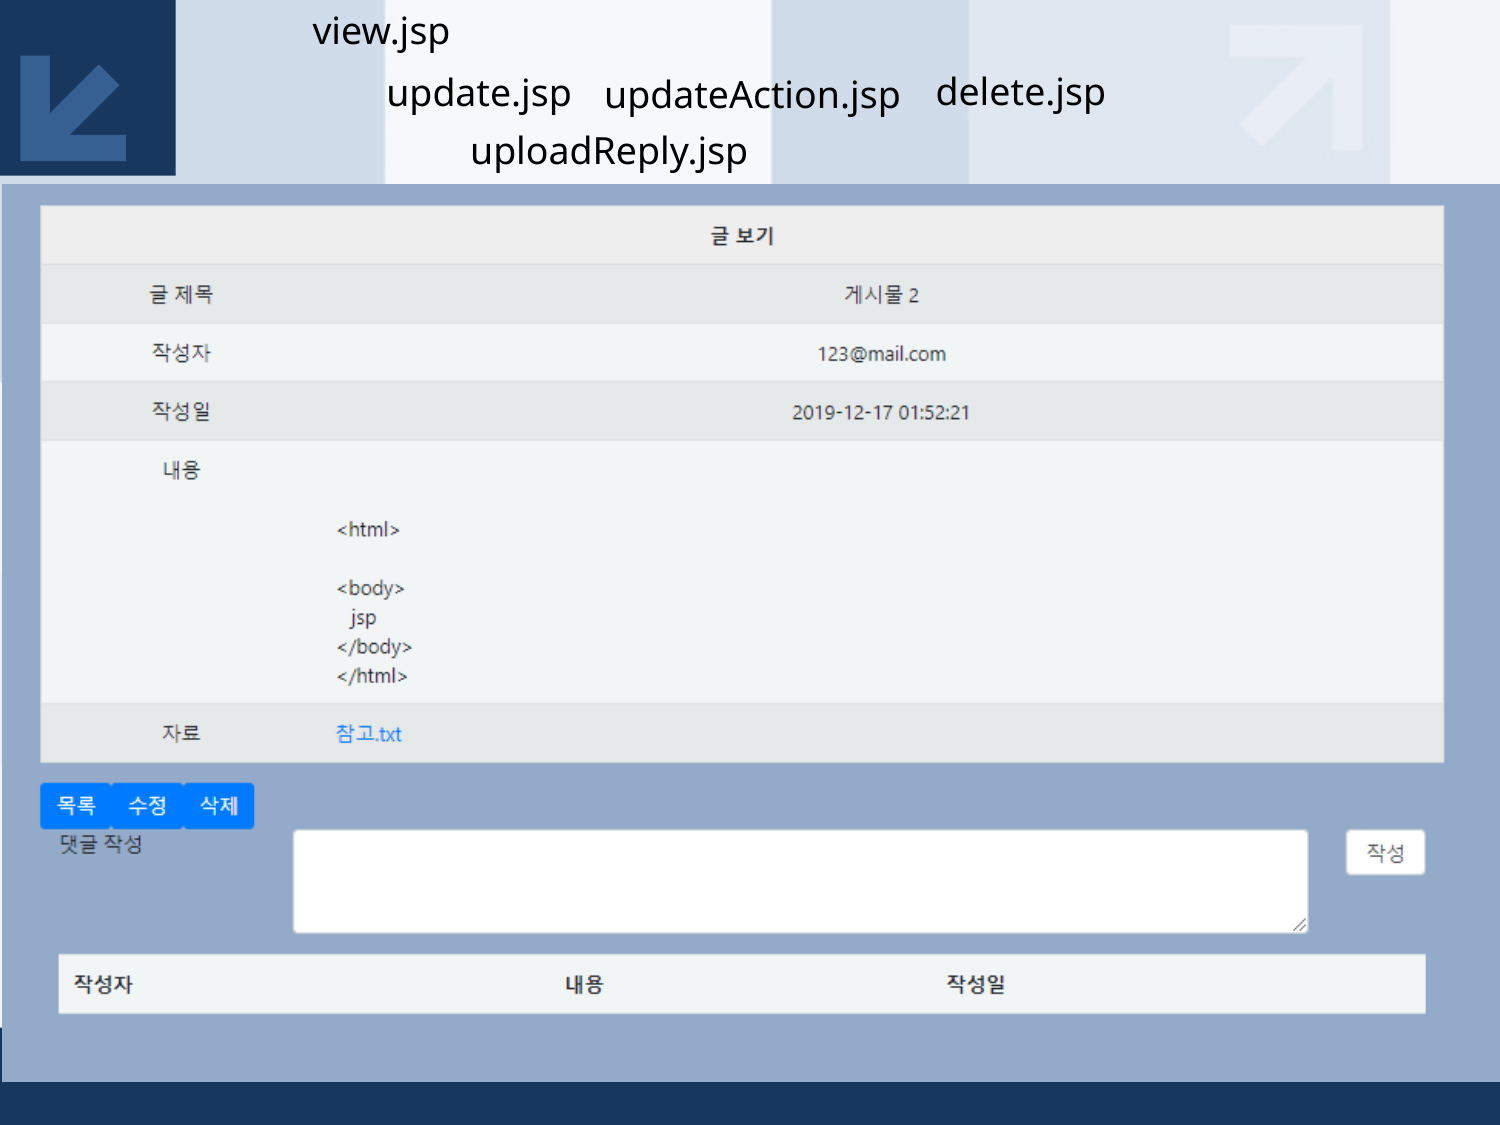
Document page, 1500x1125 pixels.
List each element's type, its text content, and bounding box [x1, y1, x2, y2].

text_box delete.jsp [920, 60, 1122, 121]
text_box view.jsp [297, 0, 466, 60]
text_box updateAction.jsp [589, 63, 916, 124]
text_box uploadReply.jsp [455, 119, 764, 180]
text_box update.jsp [371, 61, 587, 122]
picture [0, 0, 1500, 1082]
